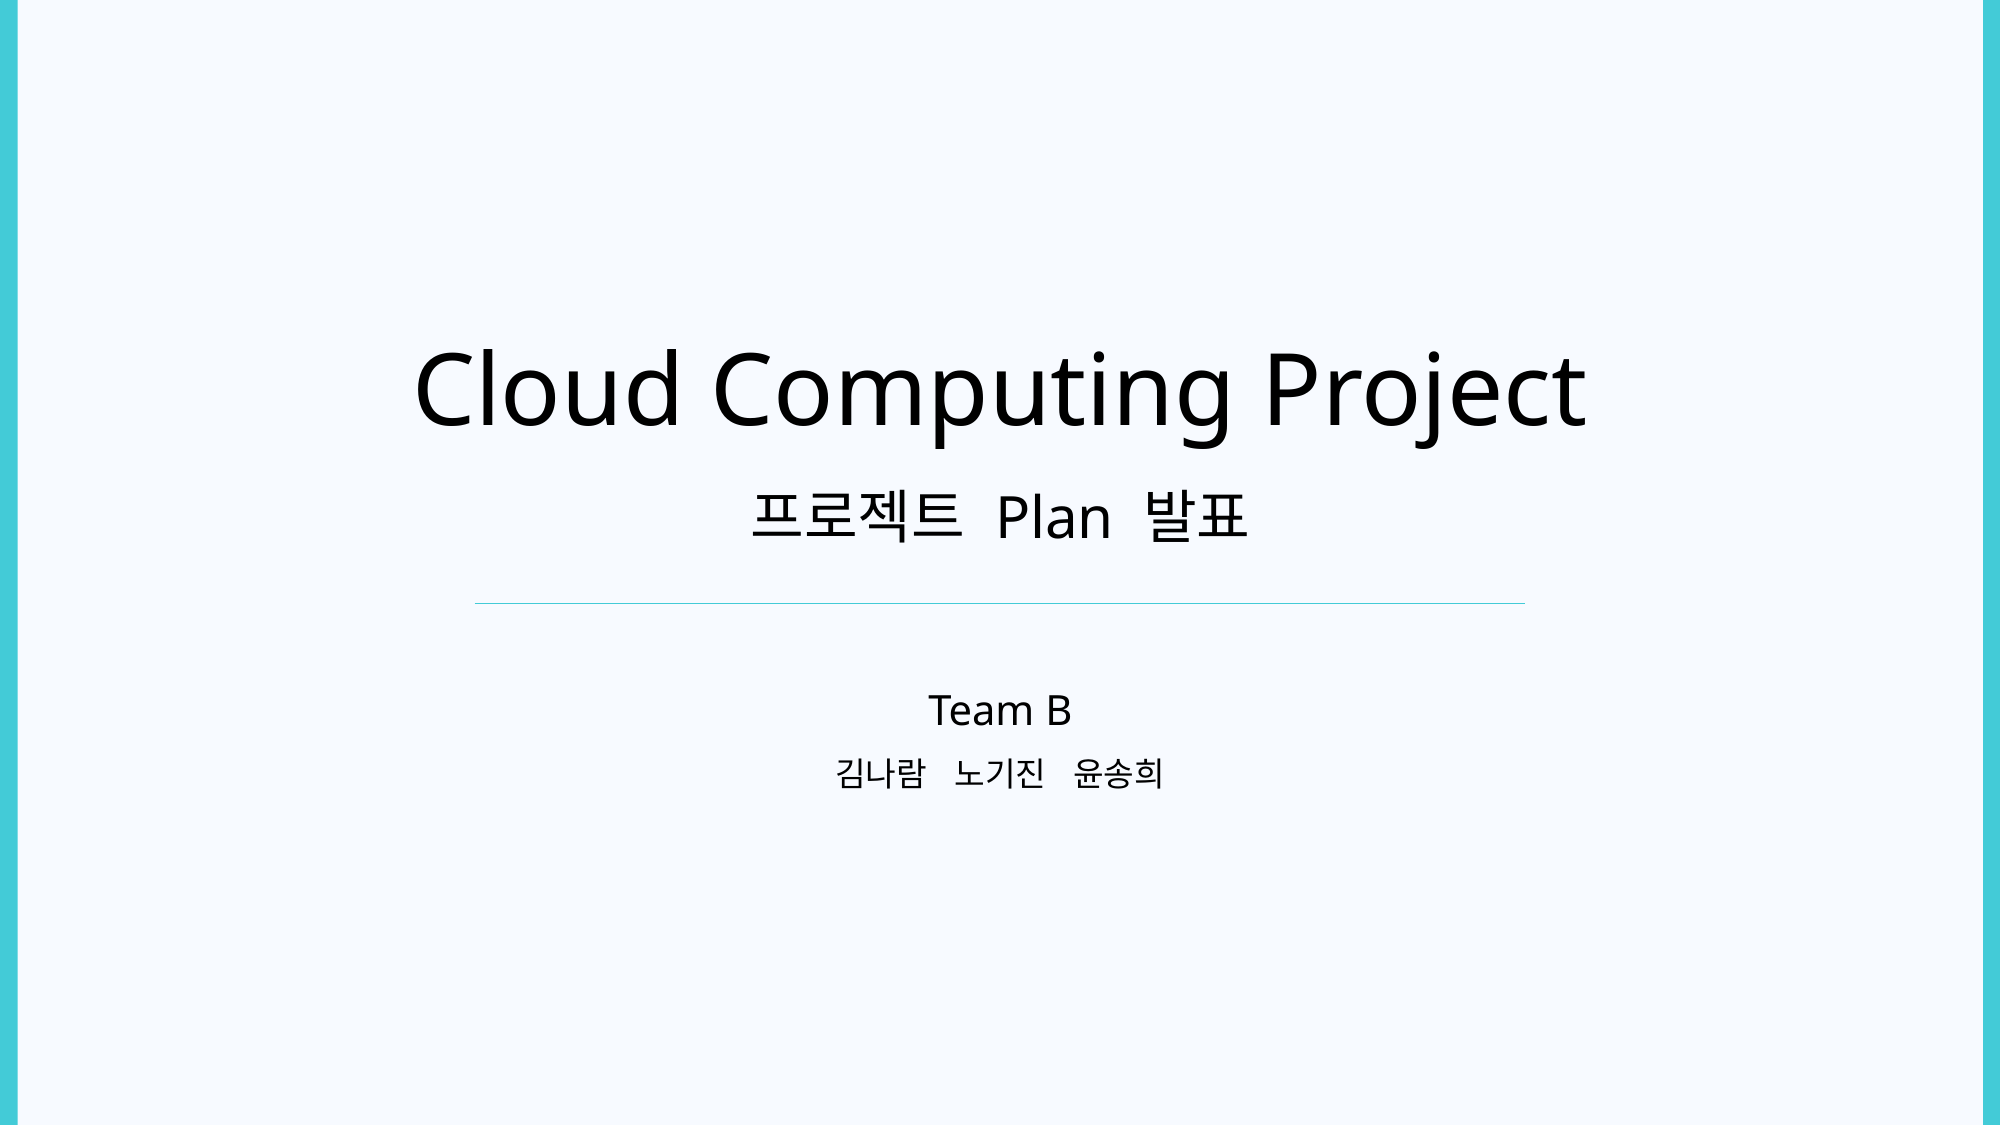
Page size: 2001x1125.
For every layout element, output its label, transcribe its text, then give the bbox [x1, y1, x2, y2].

text_box Cloud Computing Project 프로젝트 Plan 발표 [397, 258, 1604, 558]
text_box [0, 0, 19, 1125]
text_box Team B 김나람 노기진 윤송희 [820, 651, 1181, 801]
text_box [1982, 0, 2000, 1125]
